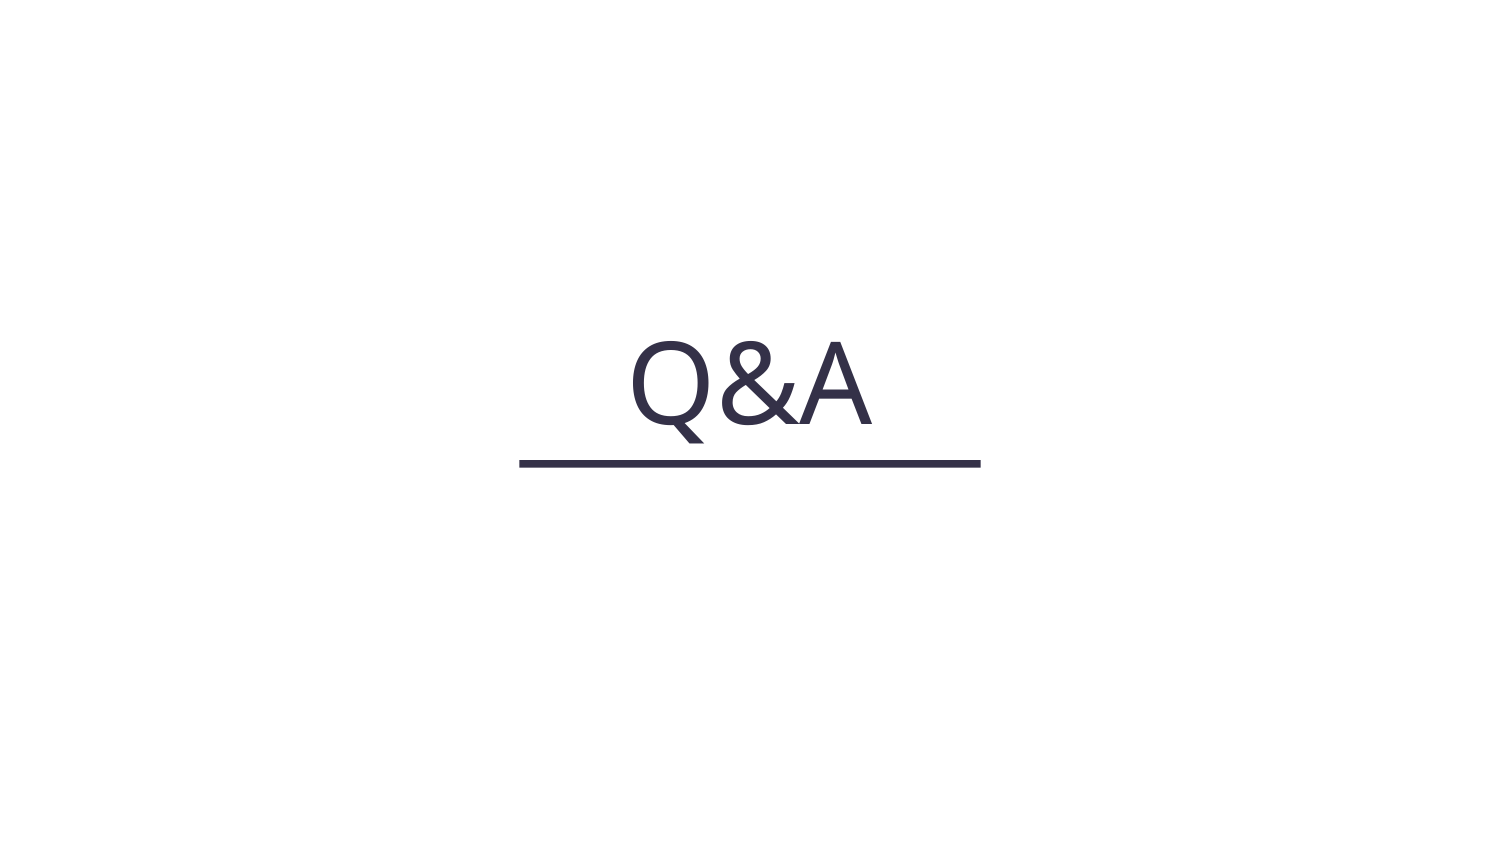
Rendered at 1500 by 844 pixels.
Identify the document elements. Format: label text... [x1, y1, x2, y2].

title Q&A [543, 305, 957, 459]
text_box [518, 459, 982, 469]
